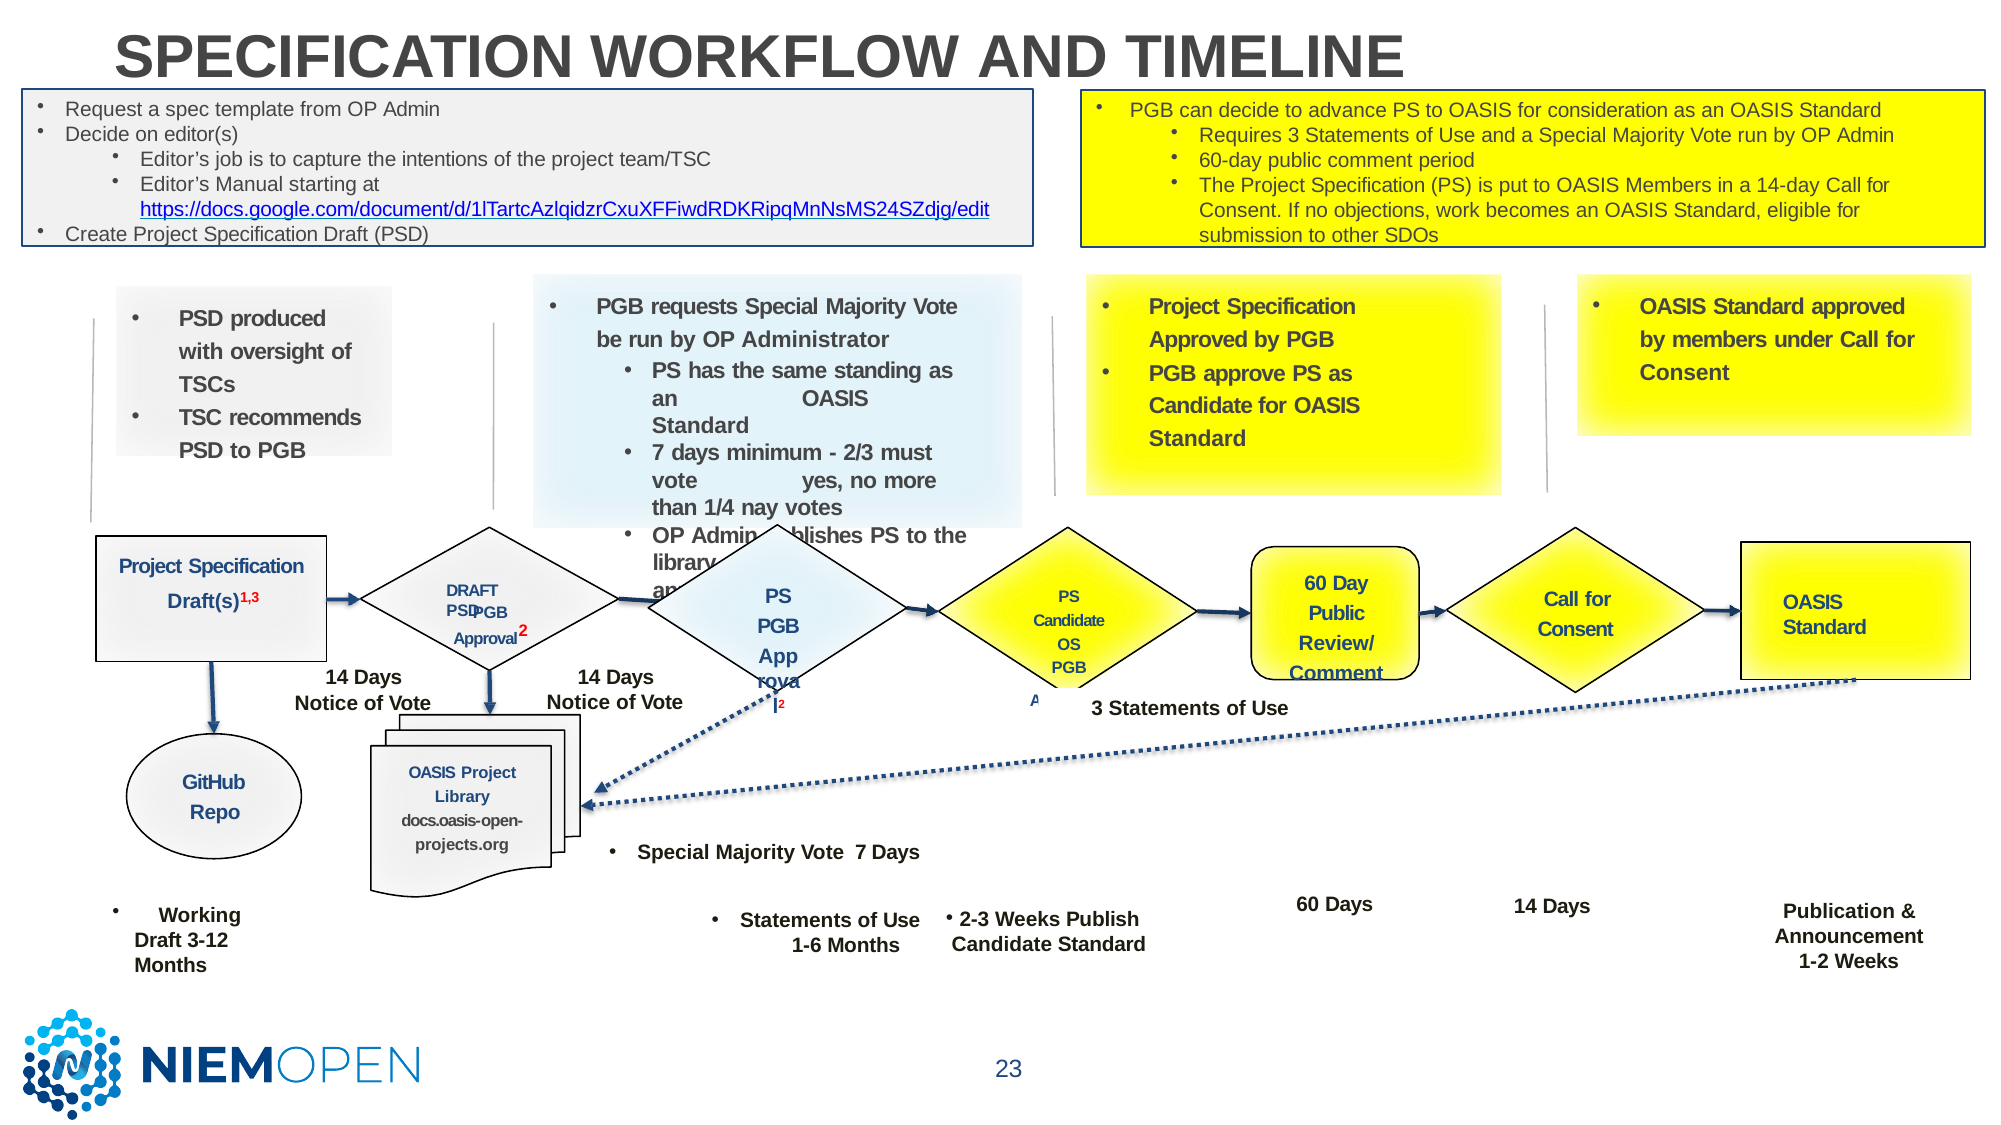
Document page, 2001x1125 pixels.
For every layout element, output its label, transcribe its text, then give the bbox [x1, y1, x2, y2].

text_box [194, 274, 1863, 829]
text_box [574, 685, 785, 816]
text_box Working Draft 3-12 Months [110, 899, 281, 977]
picture [1576, 273, 1972, 436]
text_box 23 [993, 1052, 1026, 1083]
text_box Statements of Use 1-6 Months [709, 905, 924, 957]
text_box 60 Days [1294, 888, 1377, 916]
title SPECIFICATION WORKFLOW AND TIMELINE [112, 14, 1410, 205]
text_box Publication & Announcement 1-2 Weeks [1770, 895, 1926, 973]
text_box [611, 523, 1760, 692]
text_box Special Majority Vote 7 Days [607, 840, 926, 864]
text_box 14 Days [1511, 890, 1594, 918]
picture [23, 1009, 419, 1120]
text_box Request a spec template from OP Admin Decide on editor(s) Editor’s job is to capture the intentions of the project team/TSC Editor’s Manual starting at https://docs.google.com/document/d/1lTartcAzlqidzrCxuXFFiwdRDKRipqMnNsMS24SZdjg/edit Create Project Specification Draft (PSD) [22, 89, 1033, 246]
text_box PGB can decide to advance PS to OASIS for consideration as an OASIS Standard Requires 3 Statements of Use and a Special Majority Vote run by OP Admin 60-day public comment period The Project Specification (PS) is put to OASIS Members in a 14-day Call for Consent. If no objections, work becomes an OASIS Standard, eligible for submission to other SDOs [1080, 90, 1985, 247]
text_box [1870, 540, 1972, 681]
picture [116, 286, 194, 457]
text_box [125, 732, 303, 860]
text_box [95, 535, 188, 663]
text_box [369, 840, 582, 898]
text_box 2-3 Weeks Publish Candidate Standard [943, 903, 1159, 956]
